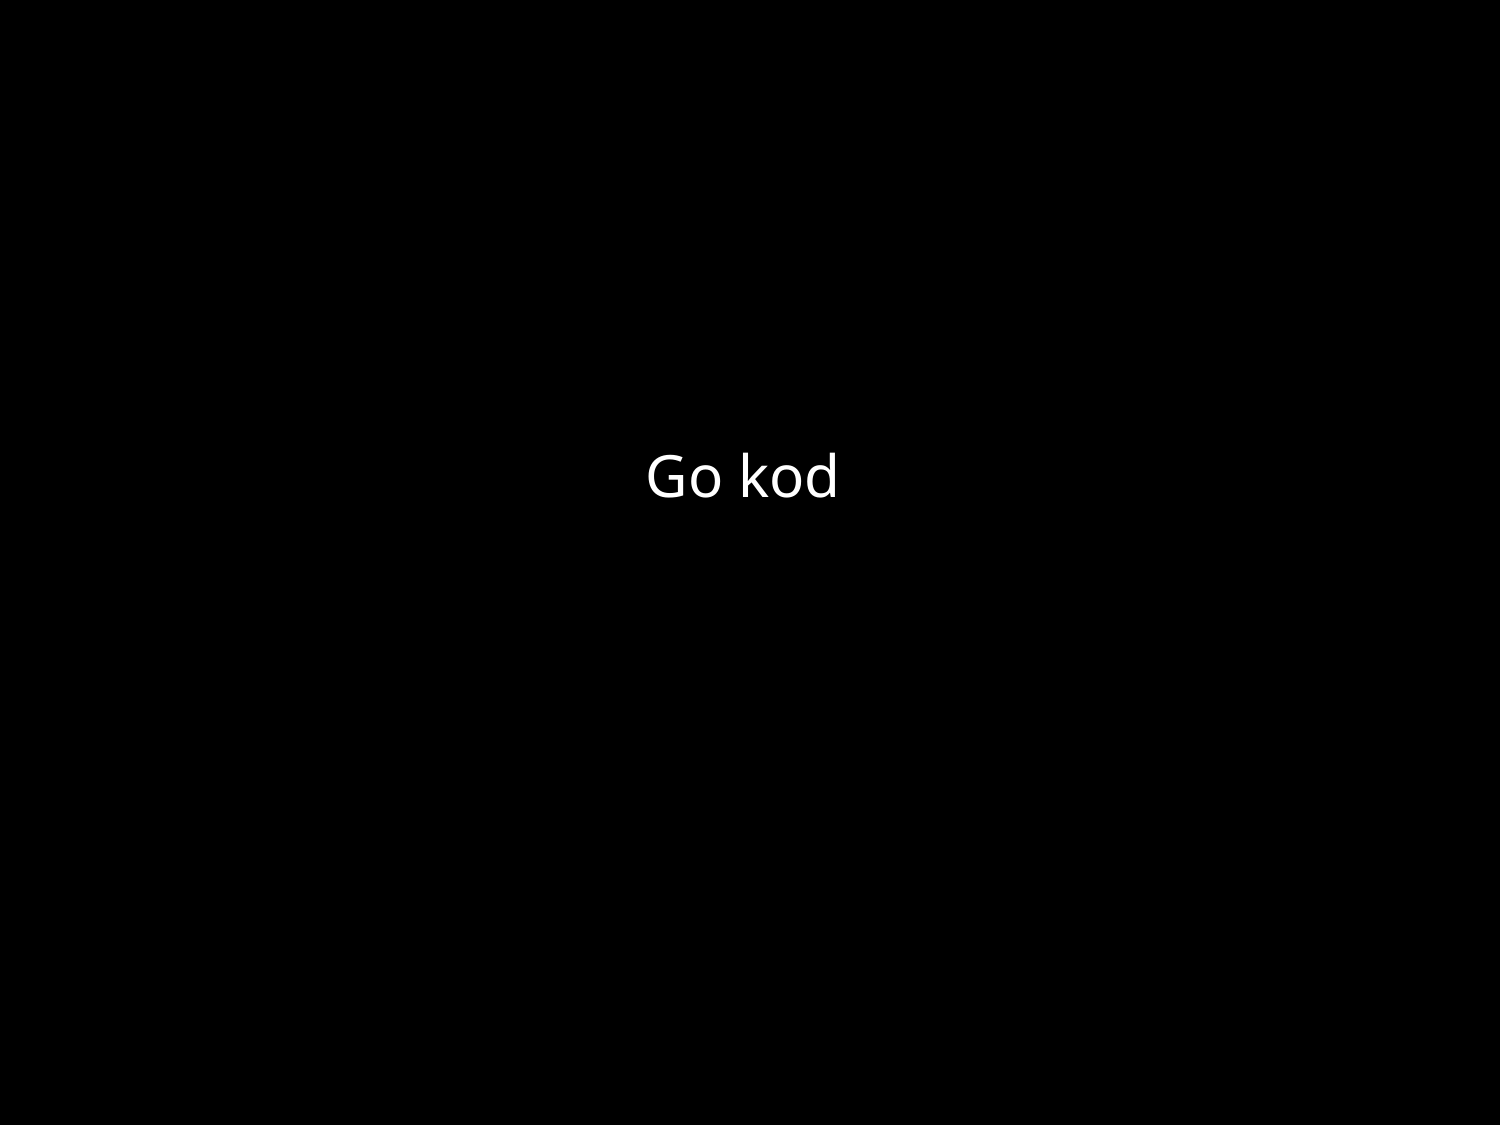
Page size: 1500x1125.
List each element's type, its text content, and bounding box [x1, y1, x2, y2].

title Go kod [327, 342, 1175, 588]
